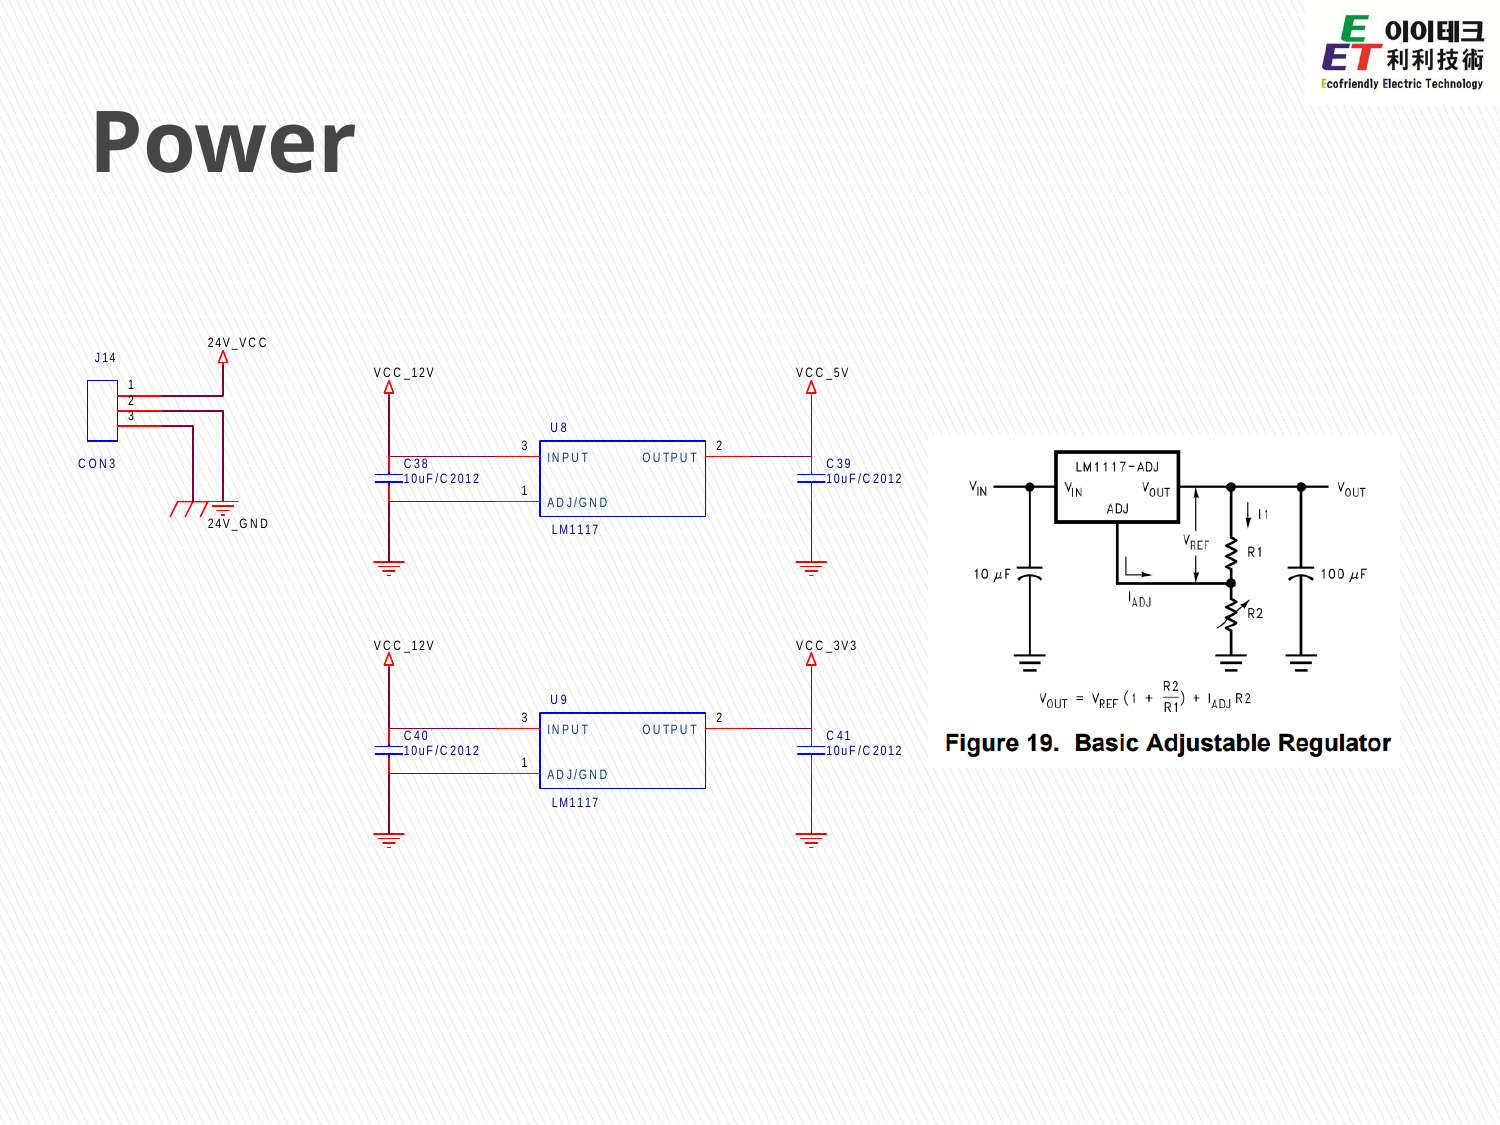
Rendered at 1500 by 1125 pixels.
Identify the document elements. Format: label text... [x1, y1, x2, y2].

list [76, 326, 906, 859]
title Power [75, 44, 1425, 233]
picture [1305, 0, 1500, 105]
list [928, 434, 1401, 769]
